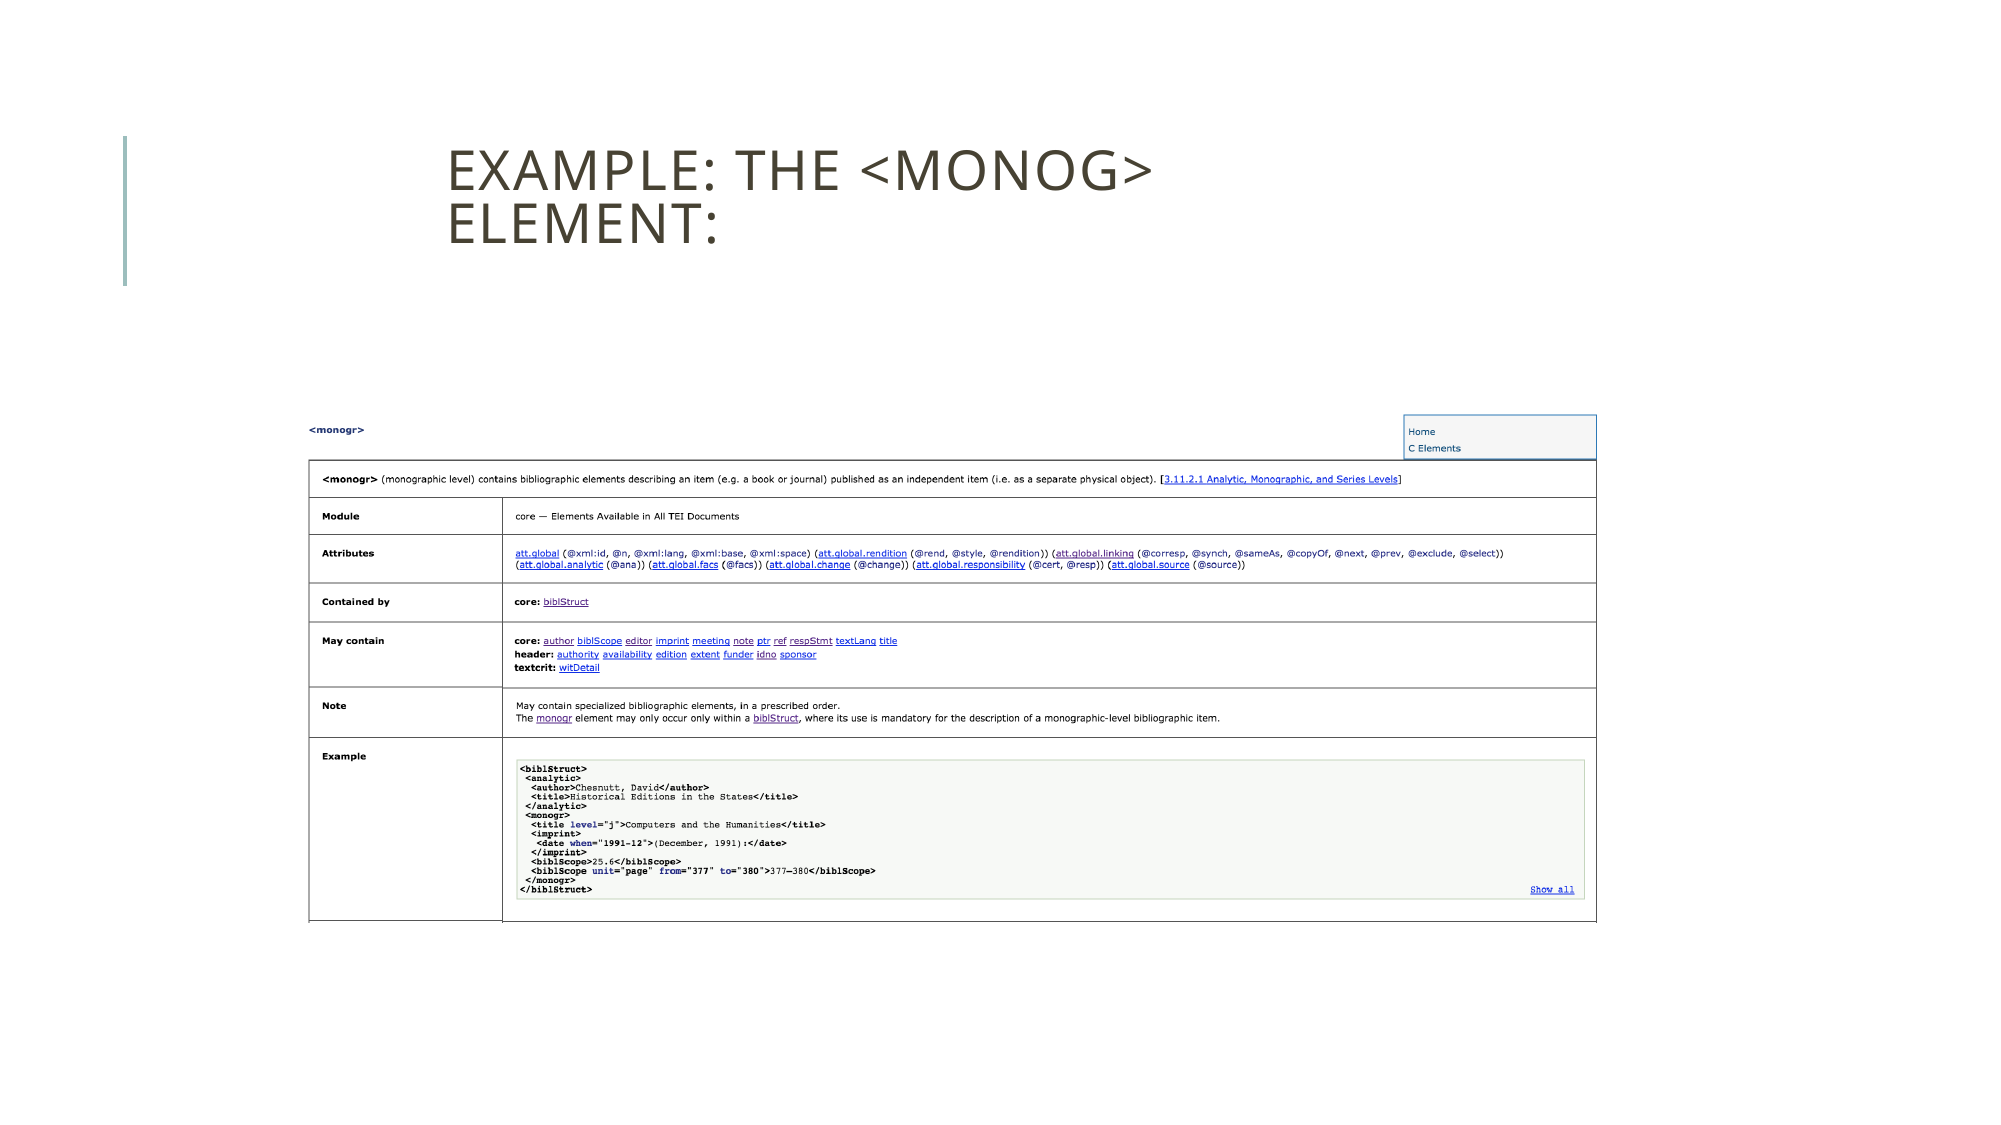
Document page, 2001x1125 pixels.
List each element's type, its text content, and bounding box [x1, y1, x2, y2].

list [303, 409, 1600, 923]
title Example: the <monog> element: [431, 140, 1459, 328]
